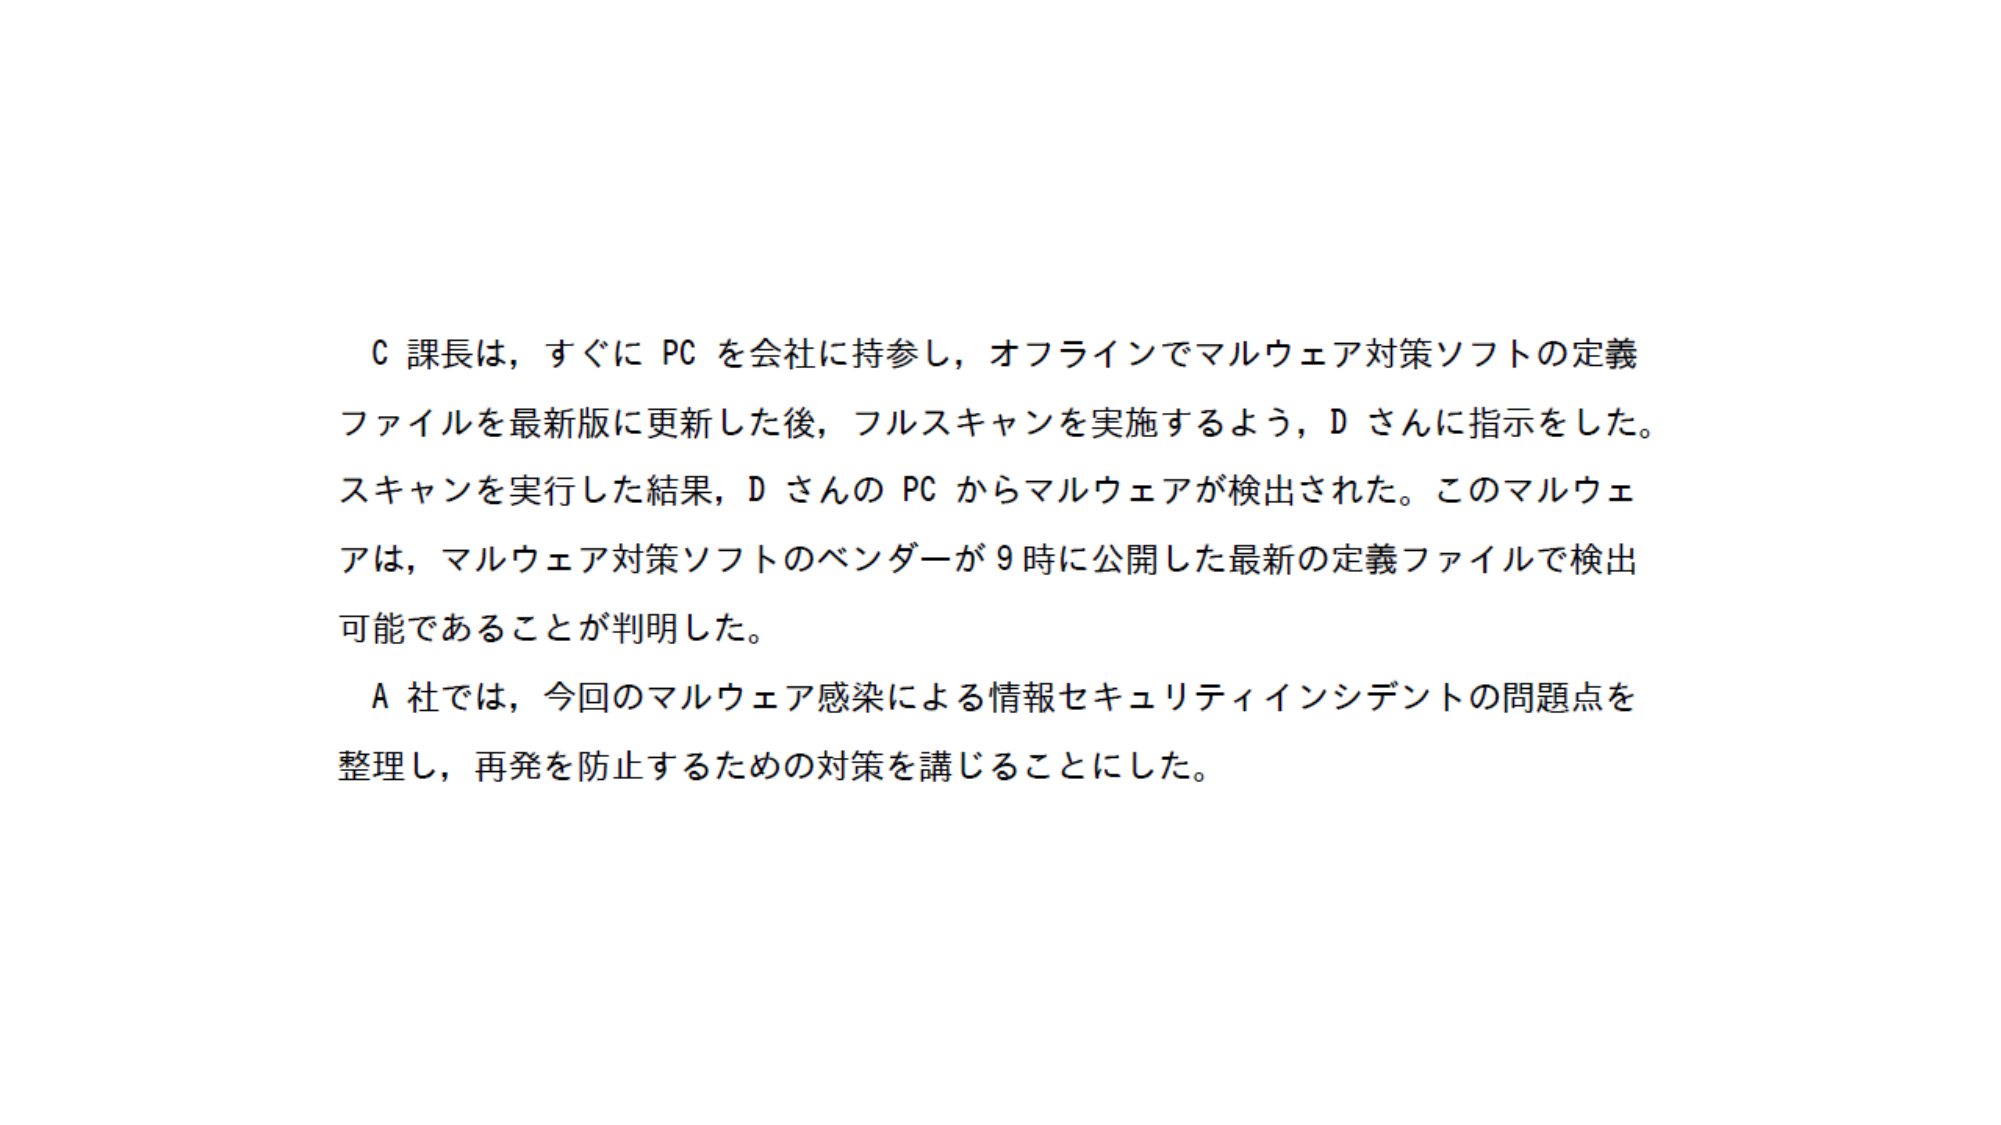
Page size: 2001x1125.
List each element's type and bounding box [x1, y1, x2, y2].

picture [329, 321, 1671, 804]
